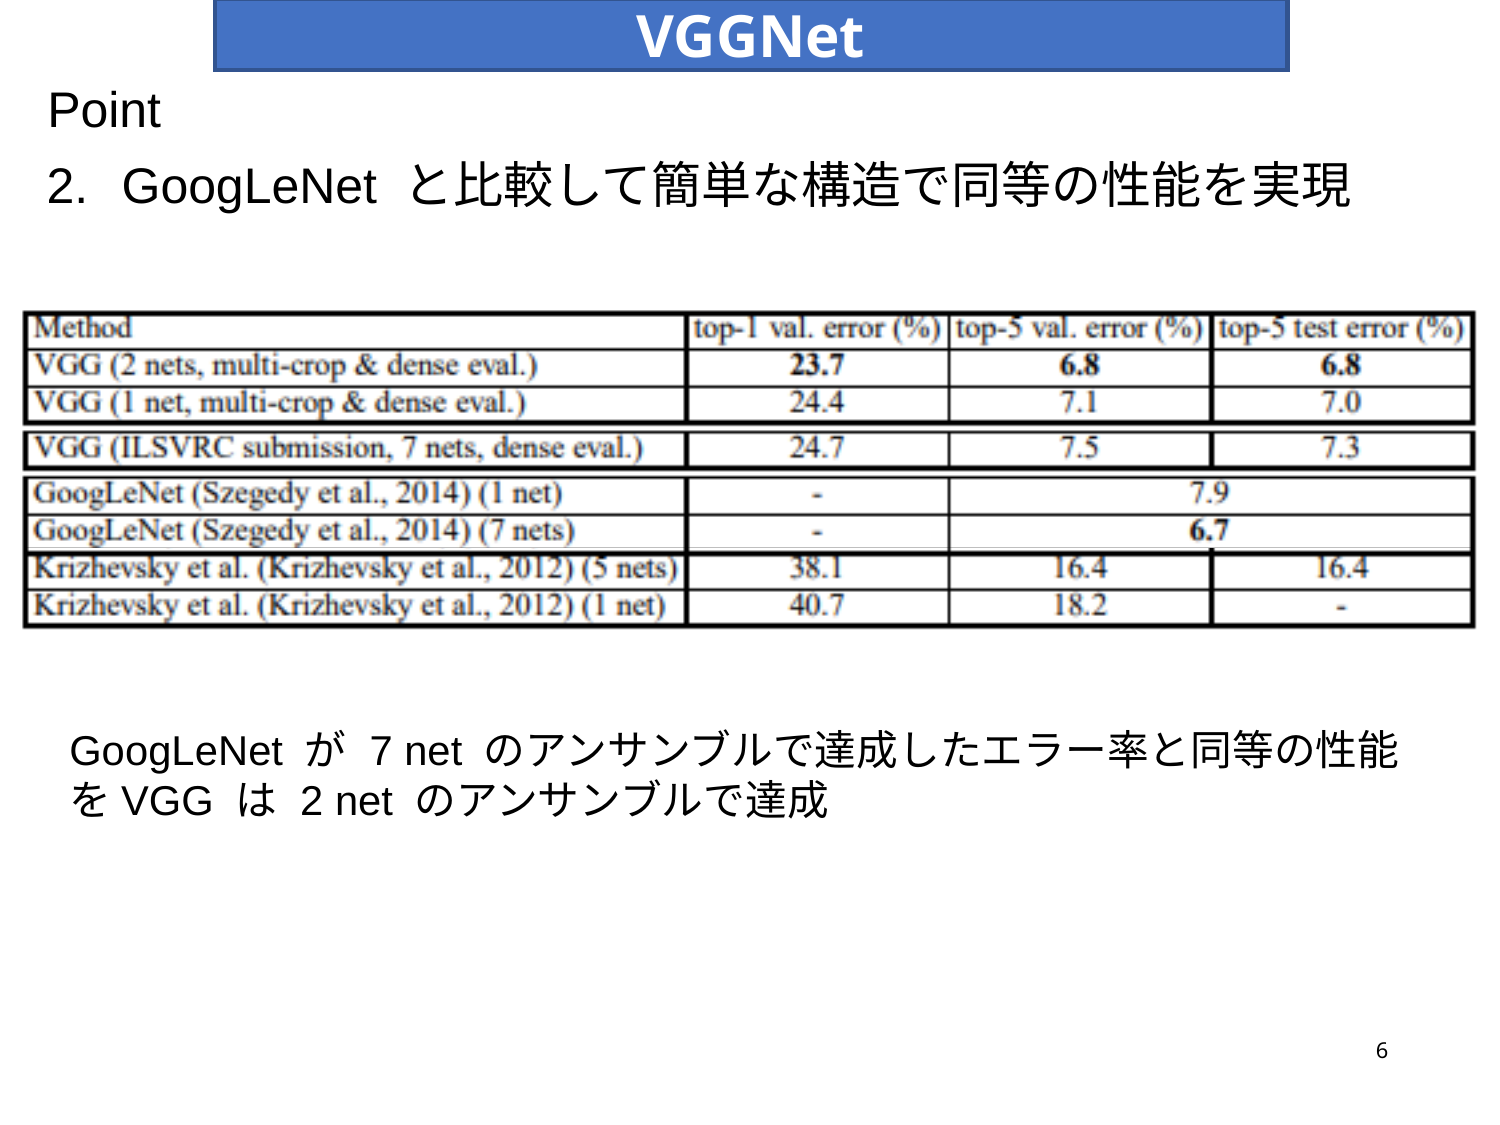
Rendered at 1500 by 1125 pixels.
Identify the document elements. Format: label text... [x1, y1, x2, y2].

text_box 6 [1065, 1021, 1403, 1082]
text_box GoogLeNet と比較して簡単な構造で同等の性能を実現 [31, 145, 1450, 221]
text_box GoogLeNet が 7 net のアンサンブルで達成したエラー率と同等の性能をVGG は 2 net のアンサンブルで達成 [54, 716, 1450, 832]
text_box Point [32, 69, 177, 145]
picture [20, 308, 1480, 632]
text_box VGGNet [213, 0, 1290, 72]
